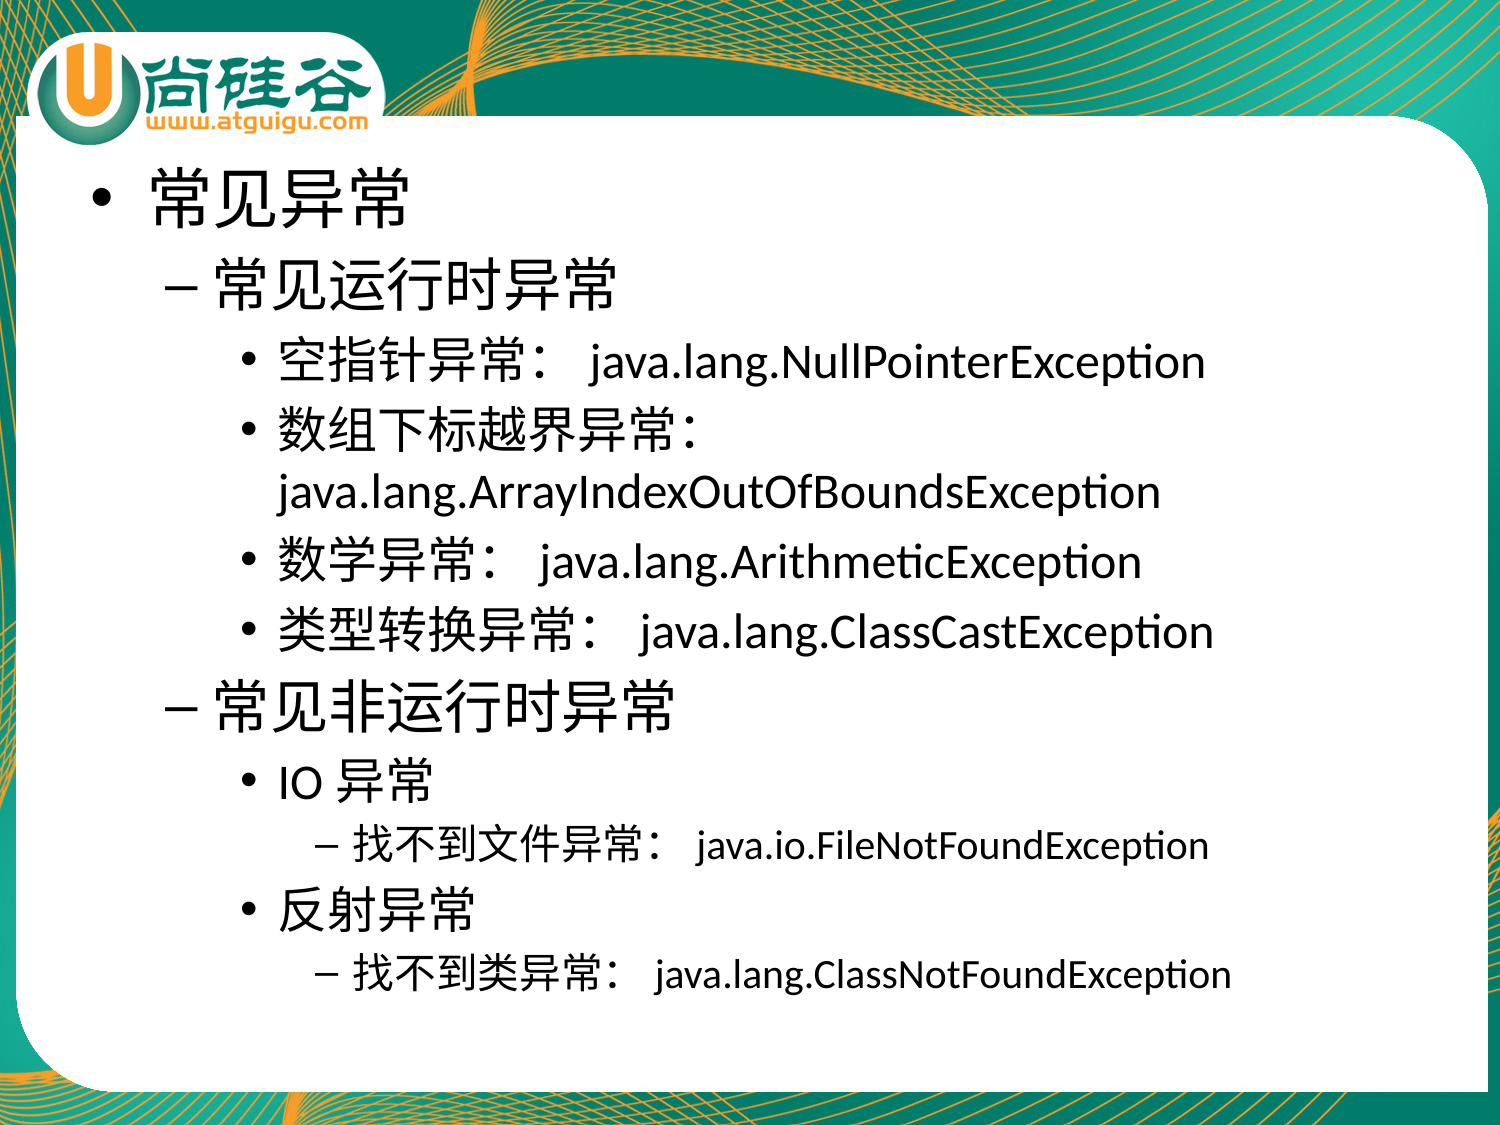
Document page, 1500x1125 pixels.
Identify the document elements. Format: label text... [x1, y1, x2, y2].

list 常见异常 常见运行时异常 空指针异常：java.lang.NullPointerException 数组下标越界异常：java.lang.ArrayIndexOutOfBoundsException 数学异常：java.lang.ArithmeticException 类型转换异常：java.lang.ClassCastException 常见非运行时异常 IO异常 找不到文件异常：java.io.FileNotFoundException 反射异常 找不到类异常：java.lang.ClassNotFoundException [75, 149, 1425, 1005]
picture [0, 0, 1500, 1125]
